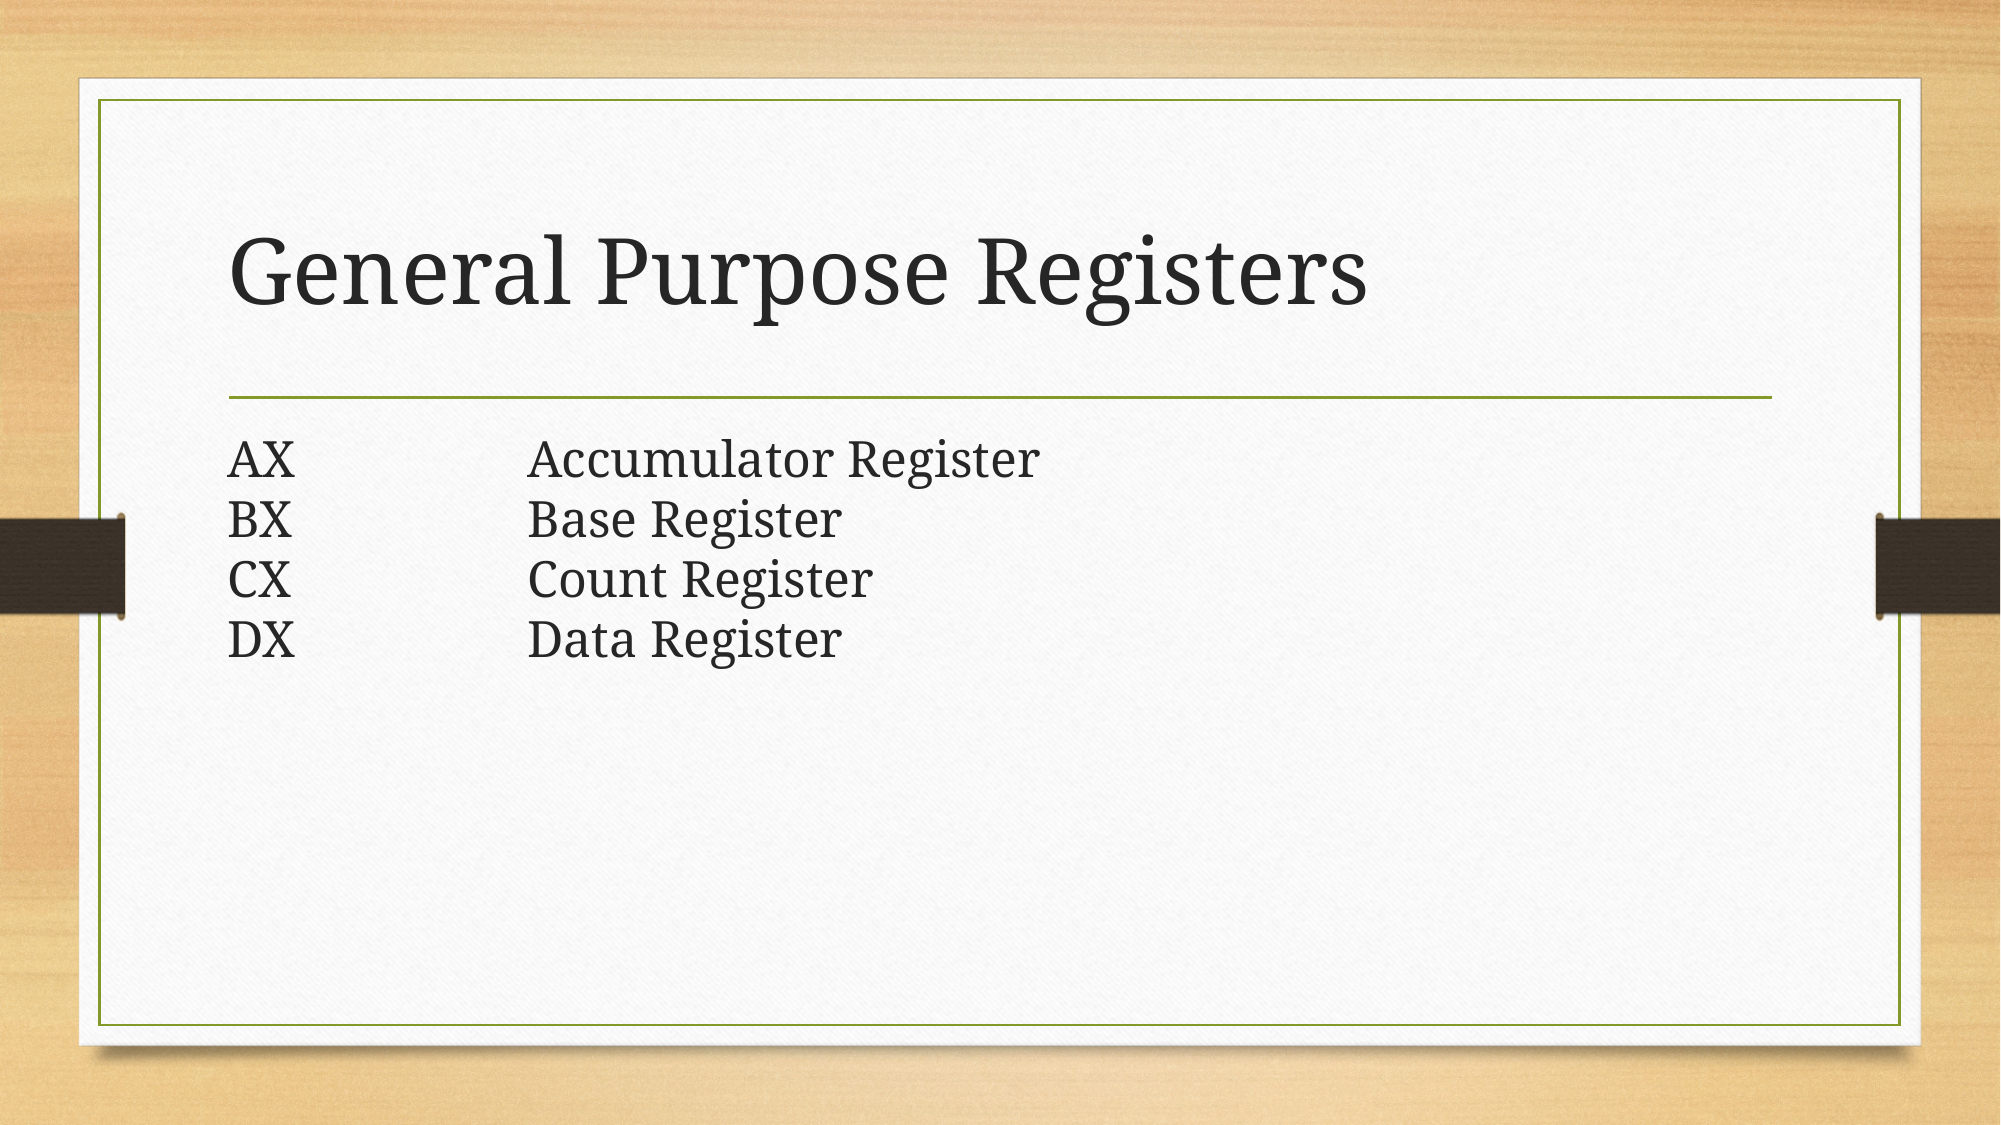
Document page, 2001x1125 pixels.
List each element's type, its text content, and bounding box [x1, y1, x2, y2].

title General Purpose Registers [212, 161, 1788, 375]
picture [0, 0, 2001, 1125]
list AX Accumulator Register BX Base Register CX Count Register DX Data Register [212, 419, 1788, 964]
